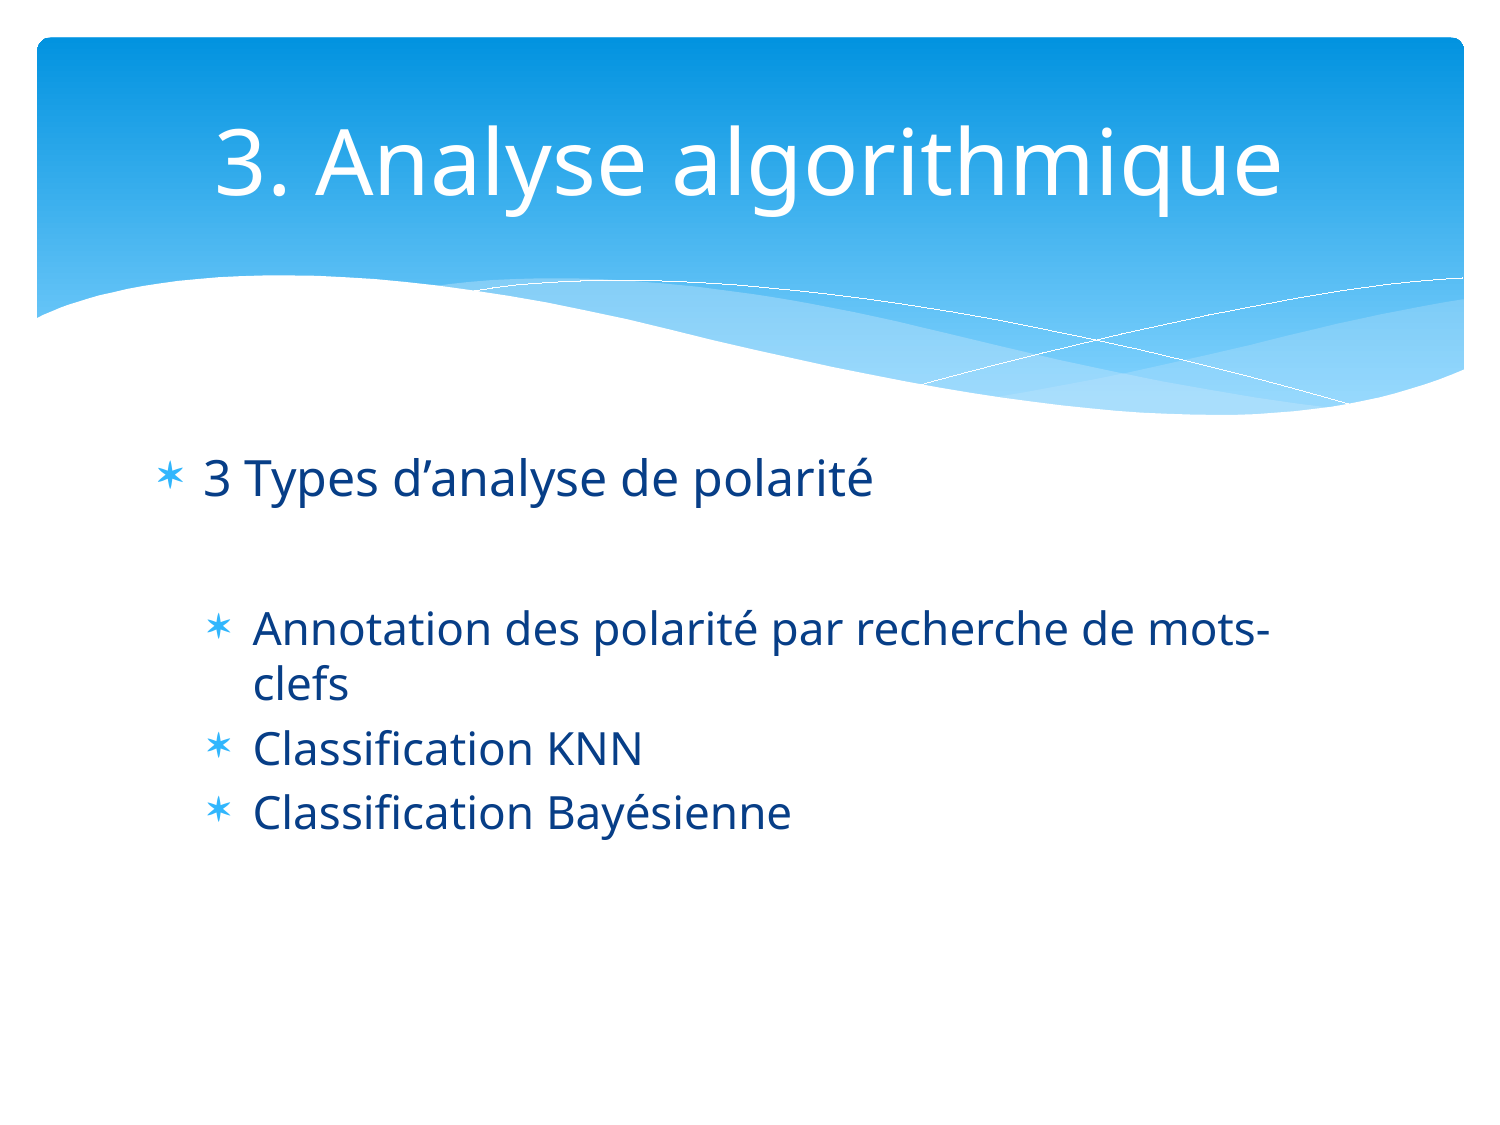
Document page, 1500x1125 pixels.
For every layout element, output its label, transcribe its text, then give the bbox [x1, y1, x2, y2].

title 3. Analyse algorithmique [75, 55, 1425, 261]
list 3 Types d’analyse de polarité Annotation des polarité par recherche de mots-clefs Classification KNN Classification Bayésienne [143, 438, 1359, 1005]
